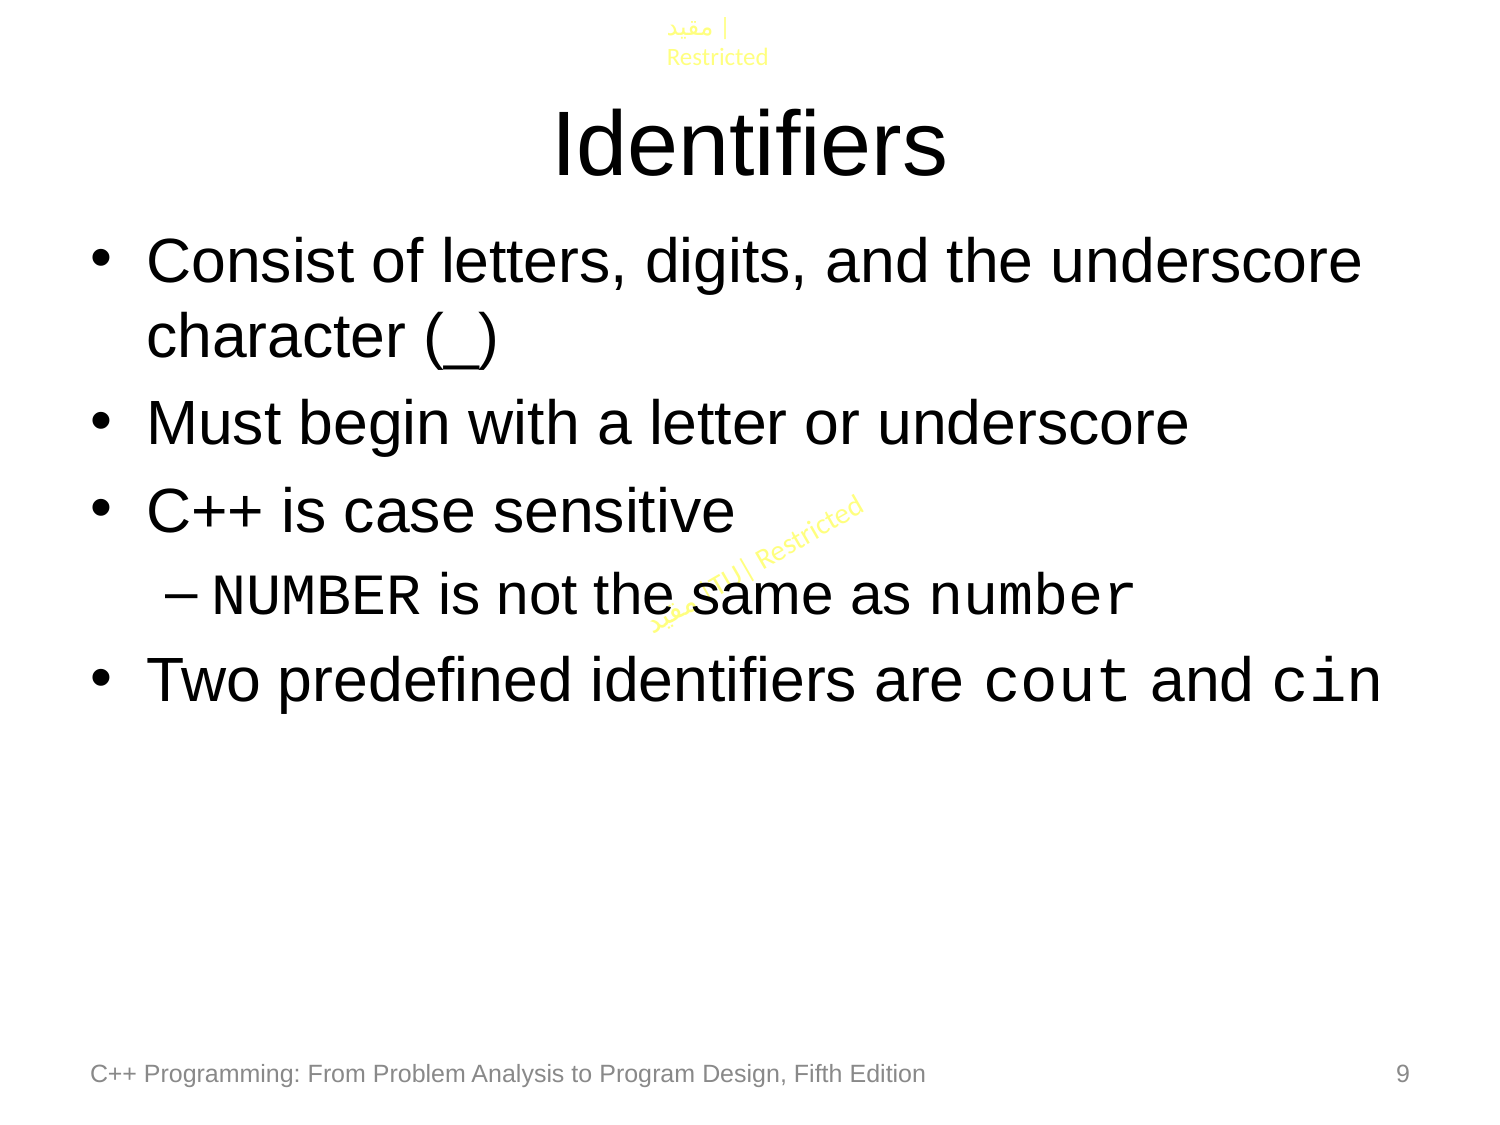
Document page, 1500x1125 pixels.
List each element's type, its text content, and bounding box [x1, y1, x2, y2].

list Consist of letters, digits, and the underscore character (_) Must begin with a letter or underscore C++ is case sensitive NUMBER is not the same as number Two predefined identifiers are cout and cin [74, 212, 1426, 956]
slide_number 9 [1074, 1042, 1425, 1103]
title Identifiers [74, 44, 1426, 212]
footer C++ Programming: From Problem Analysis to Program Design, Fifth Edition [75, 1042, 988, 1103]
